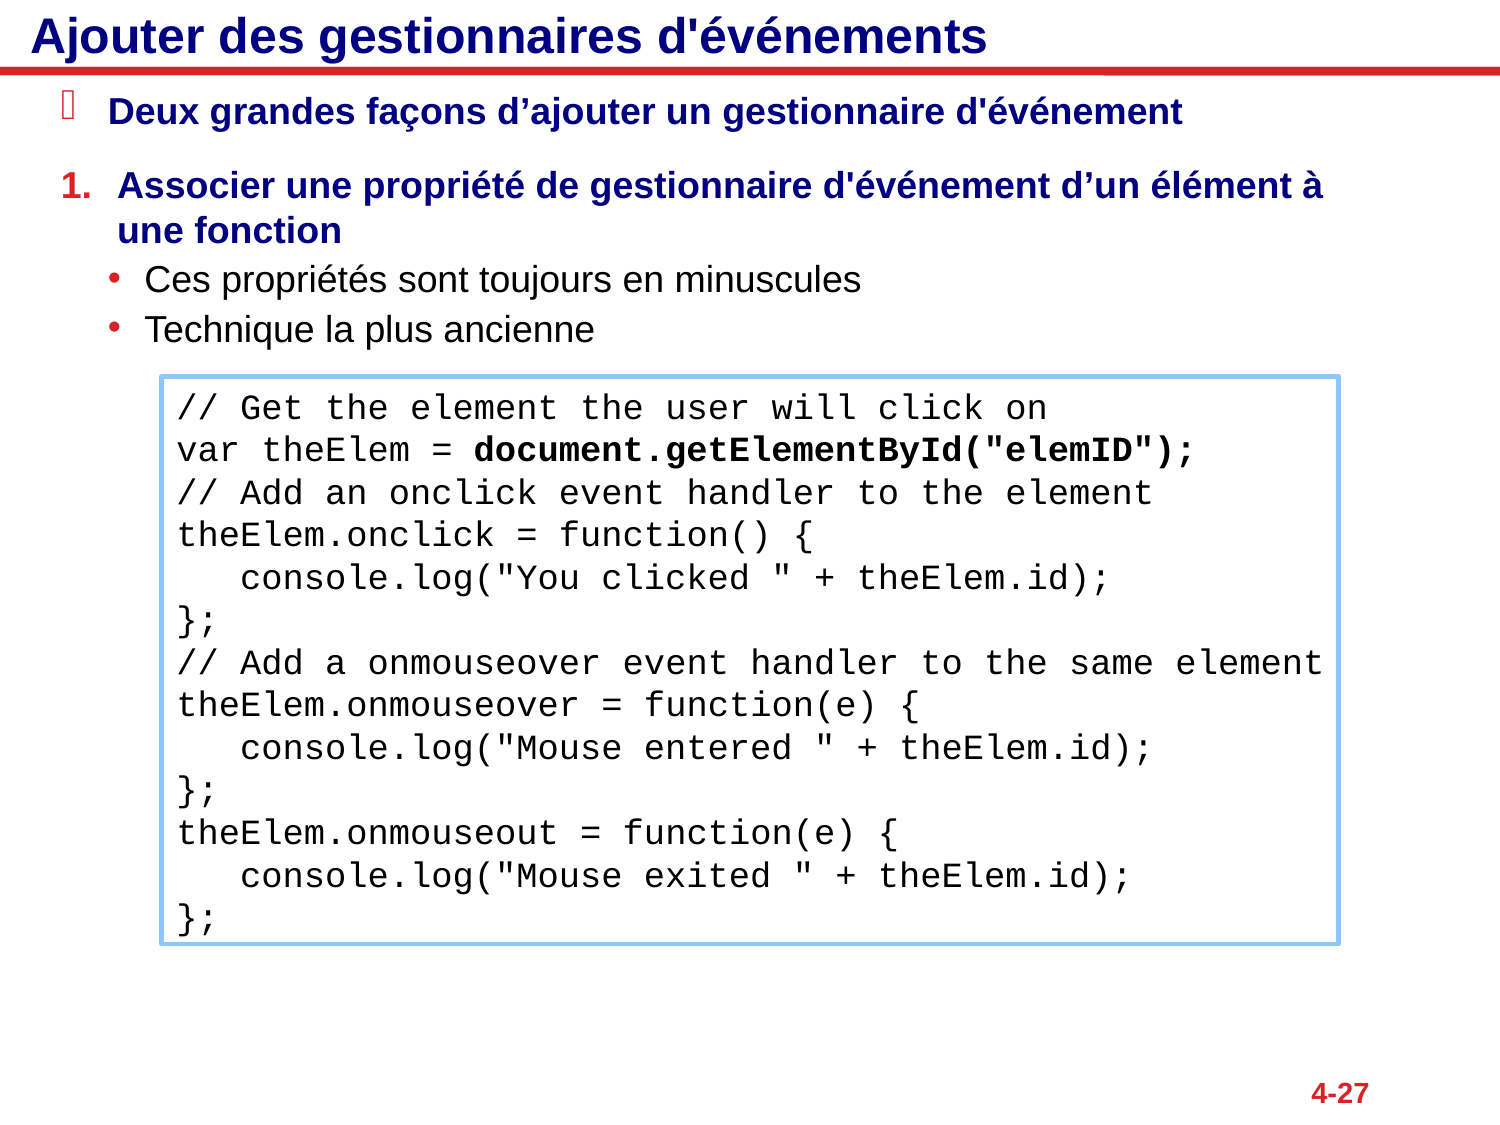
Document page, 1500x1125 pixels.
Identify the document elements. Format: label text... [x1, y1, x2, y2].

text_box // Get the element the user will click on var theElem = document.getElementById("elemID"); // Add an onclick event handler to the element theElem.onclick = function() { console.log("You clicked " + theElem.id); }; // Add a onmouseover event handler to the same element theElem.onmouseover = function(e) { console.log("Mouse entered " + theElem.id); }; theElem.onmouseout = function(e) { console.log("Mouse exited " + theElem.id); }; [161, 376, 1339, 944]
title Ajouter des gestionnaires d'événements [0, 0, 1500, 66]
list Deux grandes façons d’ajouter un gestionnaire d'événement Associer une propriété de gestionnaire d'événement d’un élément à une fonction Ces propriétés sont toujours en minuscules Technique la plus ancienne [45, 79, 1457, 459]
